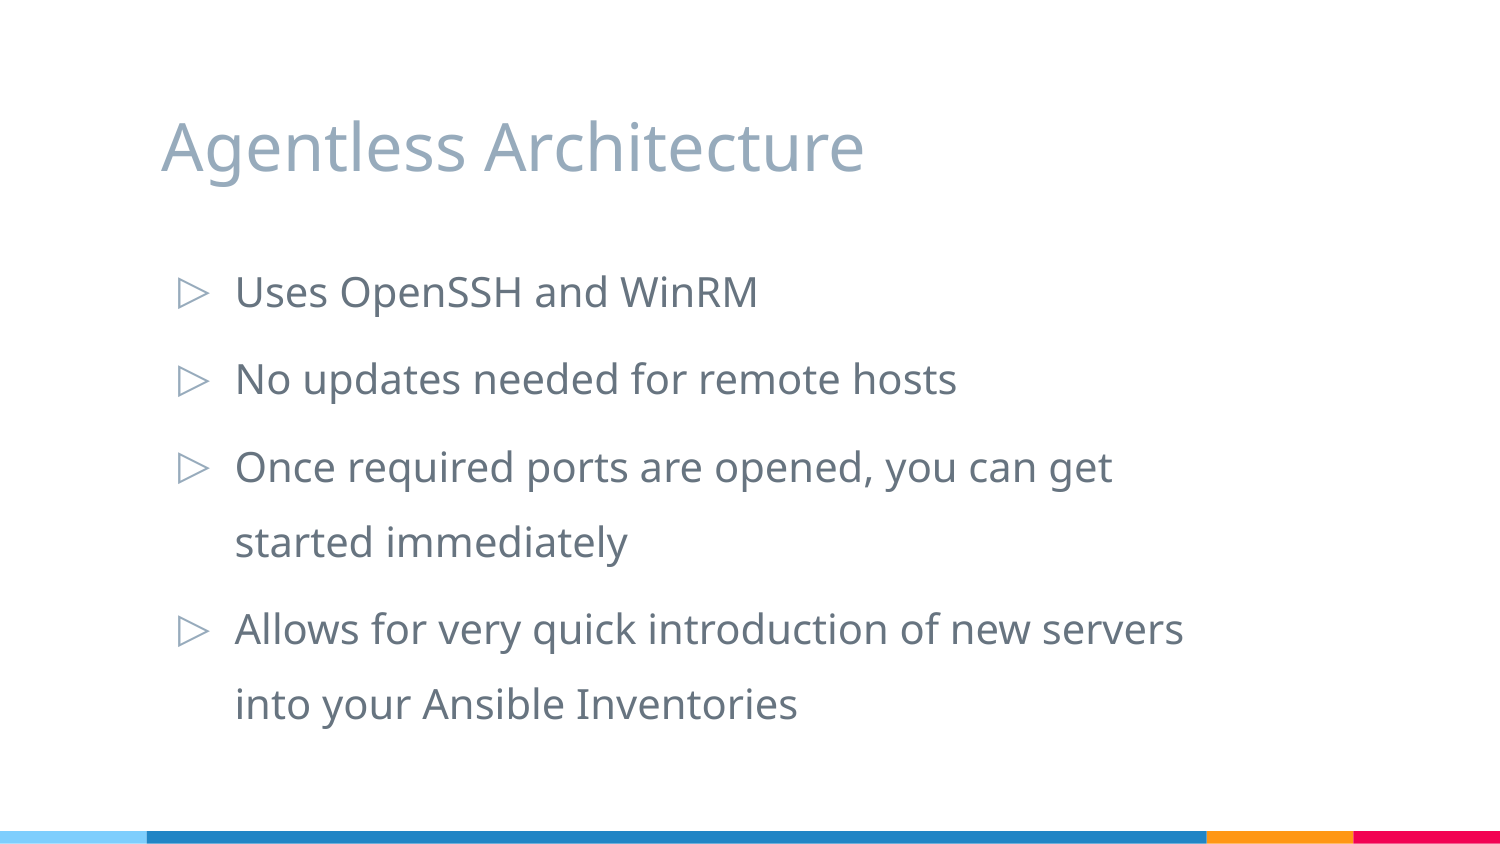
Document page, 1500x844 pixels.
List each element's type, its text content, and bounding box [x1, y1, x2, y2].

list Uses OpenSSH and WinRM No updates needed for remote hosts Once required ports are opened, you can get started immediately Allows for very quick introduction of new servers into your Ansible Inventories [143, 224, 1206, 809]
title Agentless Architecture [146, 58, 1208, 200]
